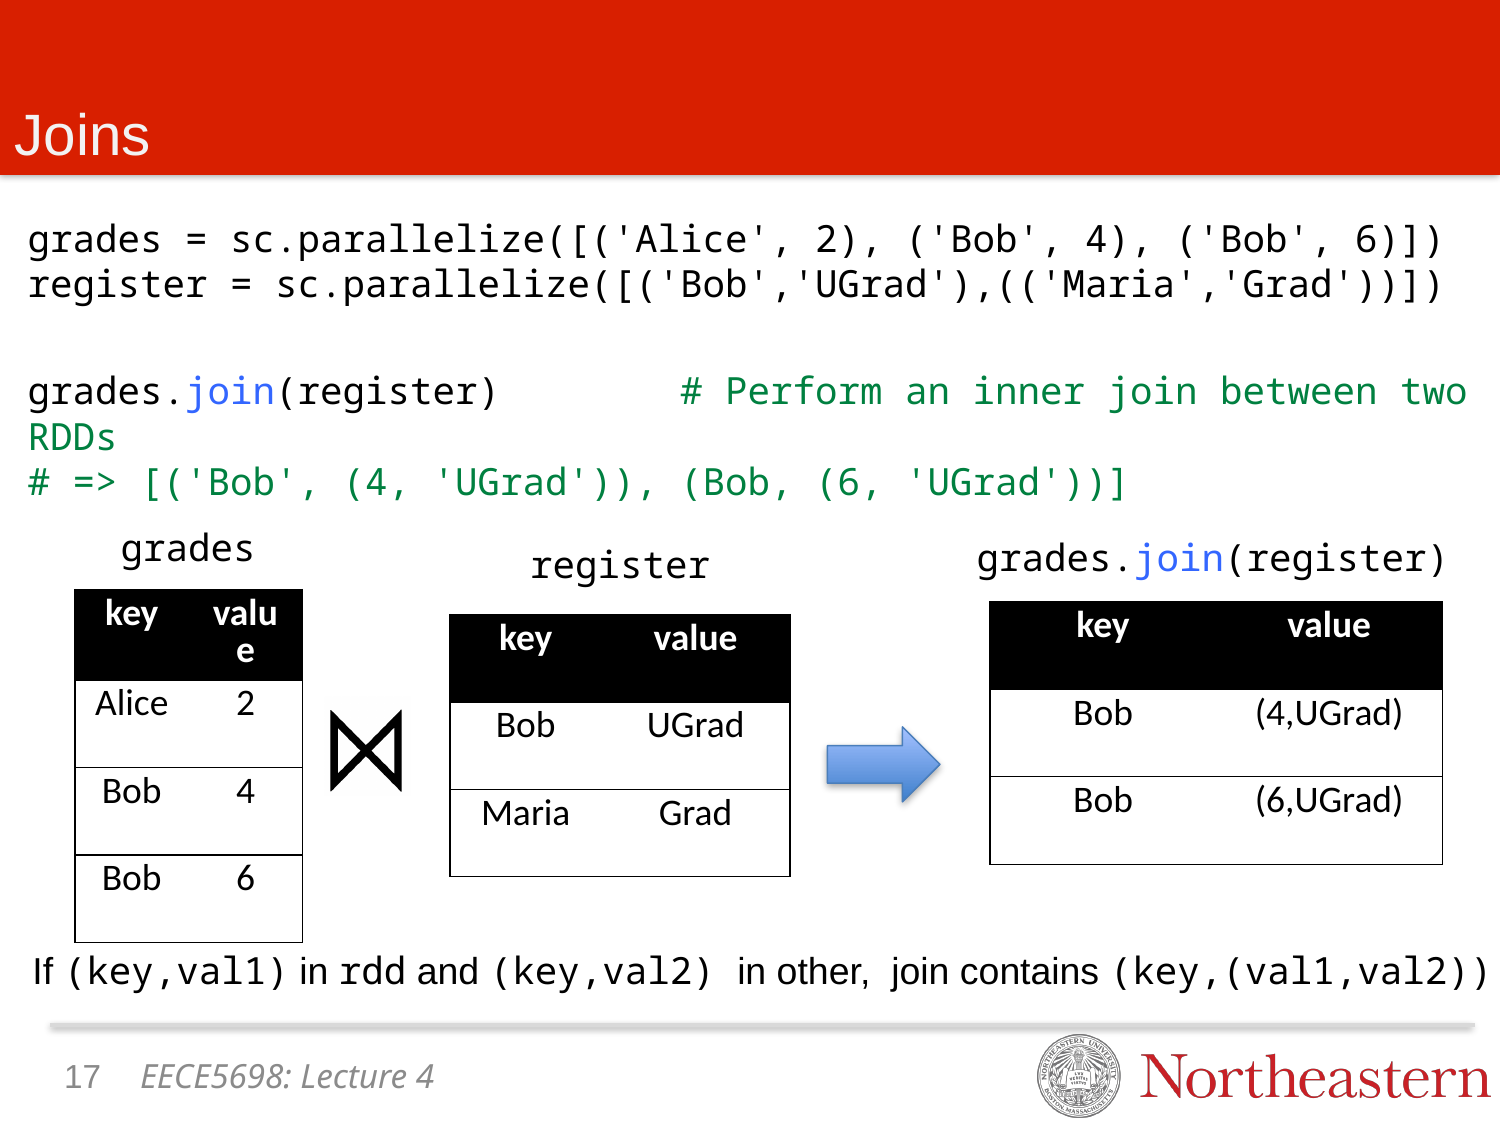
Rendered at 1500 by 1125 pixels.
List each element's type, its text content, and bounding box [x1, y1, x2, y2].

table_header key [76, 590, 189, 679]
table_header value [189, 590, 302, 679]
table_cell 6 [189, 856, 302, 939]
text_box register [515, 534, 725, 594]
table_cell (6,UGrad) [1216, 777, 1442, 864]
picture [1037, 1034, 1491, 1118]
text_box grades.join(register) [961, 526, 1464, 587]
table_cell Alice [76, 681, 189, 767]
table_cell Bob [451, 703, 601, 789]
table_cell Bob [991, 777, 1216, 864]
text_box [826, 726, 941, 803]
table_cell Maria [451, 790, 601, 876]
table_cell (4,UGrad) [1216, 690, 1442, 776]
table_header key [991, 603, 1216, 689]
table_cell Grad [601, 790, 789, 876]
table_header value [1216, 603, 1442, 689]
text_box If (key,val1) in rdd and (key,val2) in other, join contains (key,(val1,val2)) [17, 939, 1500, 1000]
text_box grades = sc.parallelize([('Alice', 2), ('Bob', 4), ('Bob', 6)]) register = sc.parallelize([('Bob','UGrad'),(('Maria','Grad'))]) grades.join(register) # Perform an inner join between two RDDs # => [('Bob', (4, 'UGrad')), (Bob, (6, 'UGrad'))] [12, 207, 1500, 950]
footer EECE5698: Lecture 4 [125, 1045, 1029, 1105]
table_cell UGrad [601, 703, 789, 789]
table_cell 2 [189, 681, 302, 767]
table_header key [451, 615, 601, 701]
table_cell Bob [76, 856, 189, 939]
table_cell Bob [76, 768, 189, 854]
table_header value [601, 615, 789, 701]
table_cell Bob [991, 690, 1216, 776]
picture [323, 695, 412, 796]
title Joins [0, 0, 1500, 175]
table_cell 4 [189, 768, 302, 854]
slide_number 16 [41, 1045, 117, 1105]
text_box grades [105, 516, 293, 576]
